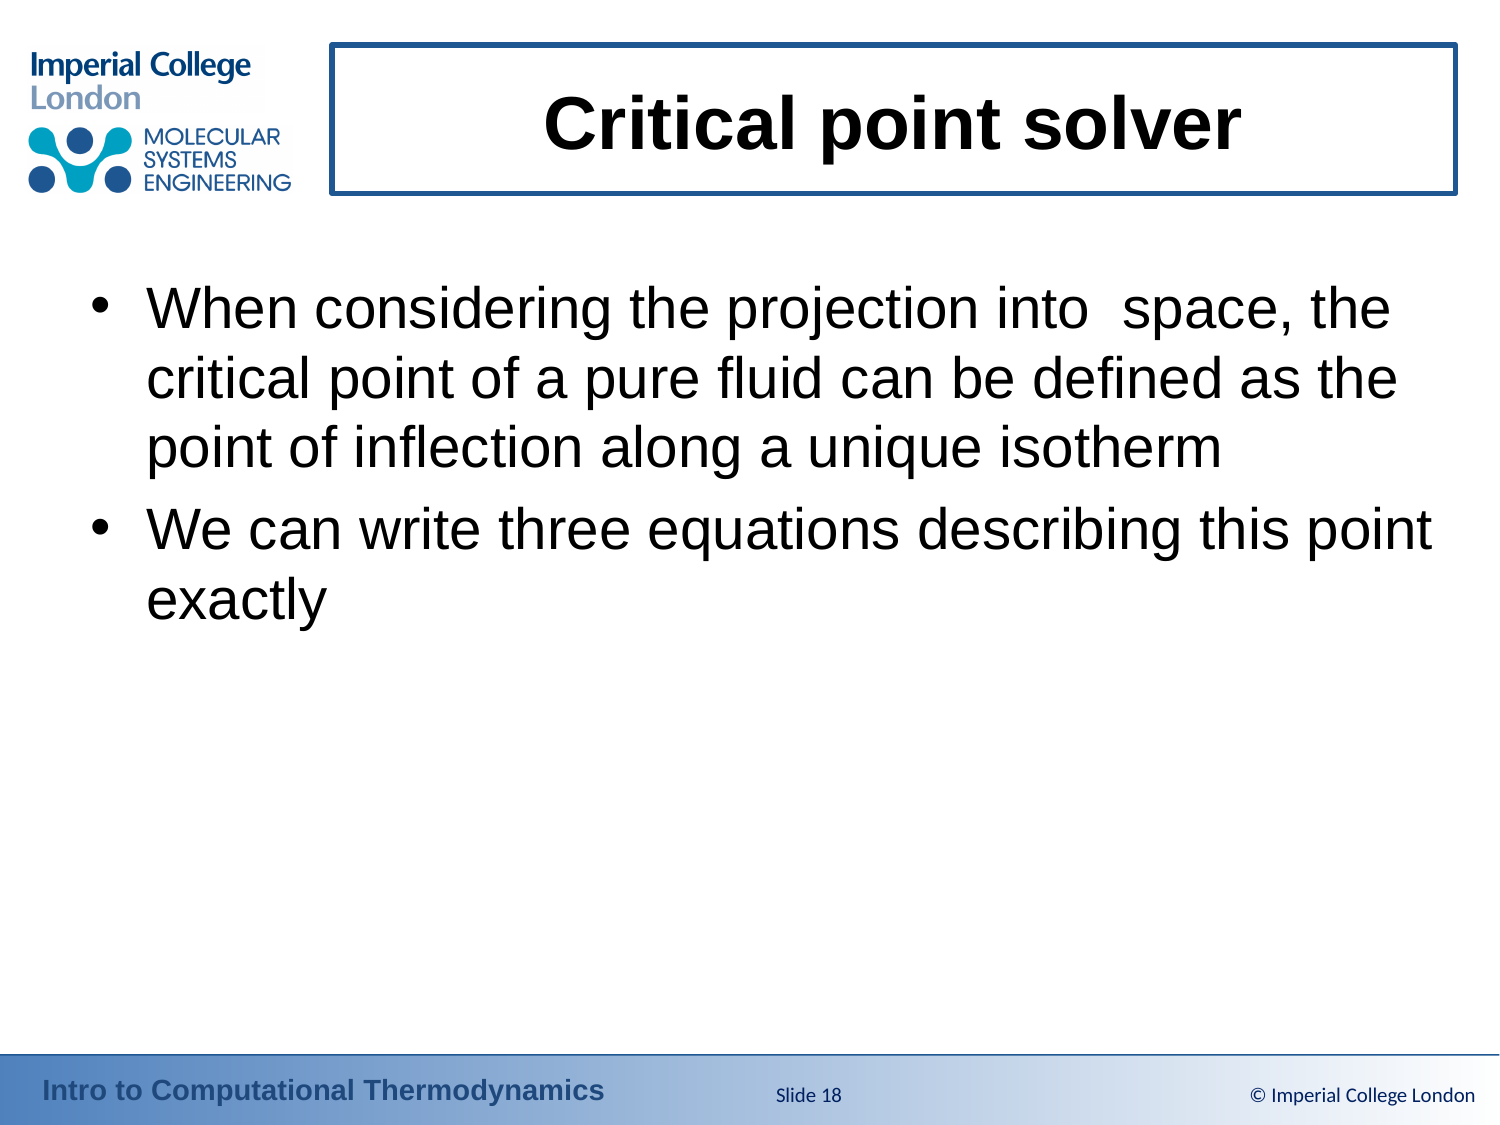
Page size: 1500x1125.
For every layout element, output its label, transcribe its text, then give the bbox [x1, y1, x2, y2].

footer © Imperial College London [1234, 1073, 1495, 1115]
title Critical point solver [329, 42, 1458, 196]
picture [27, 45, 265, 113]
picture [27, 125, 293, 194]
slide_number Slide 18 [667, 1073, 952, 1115]
